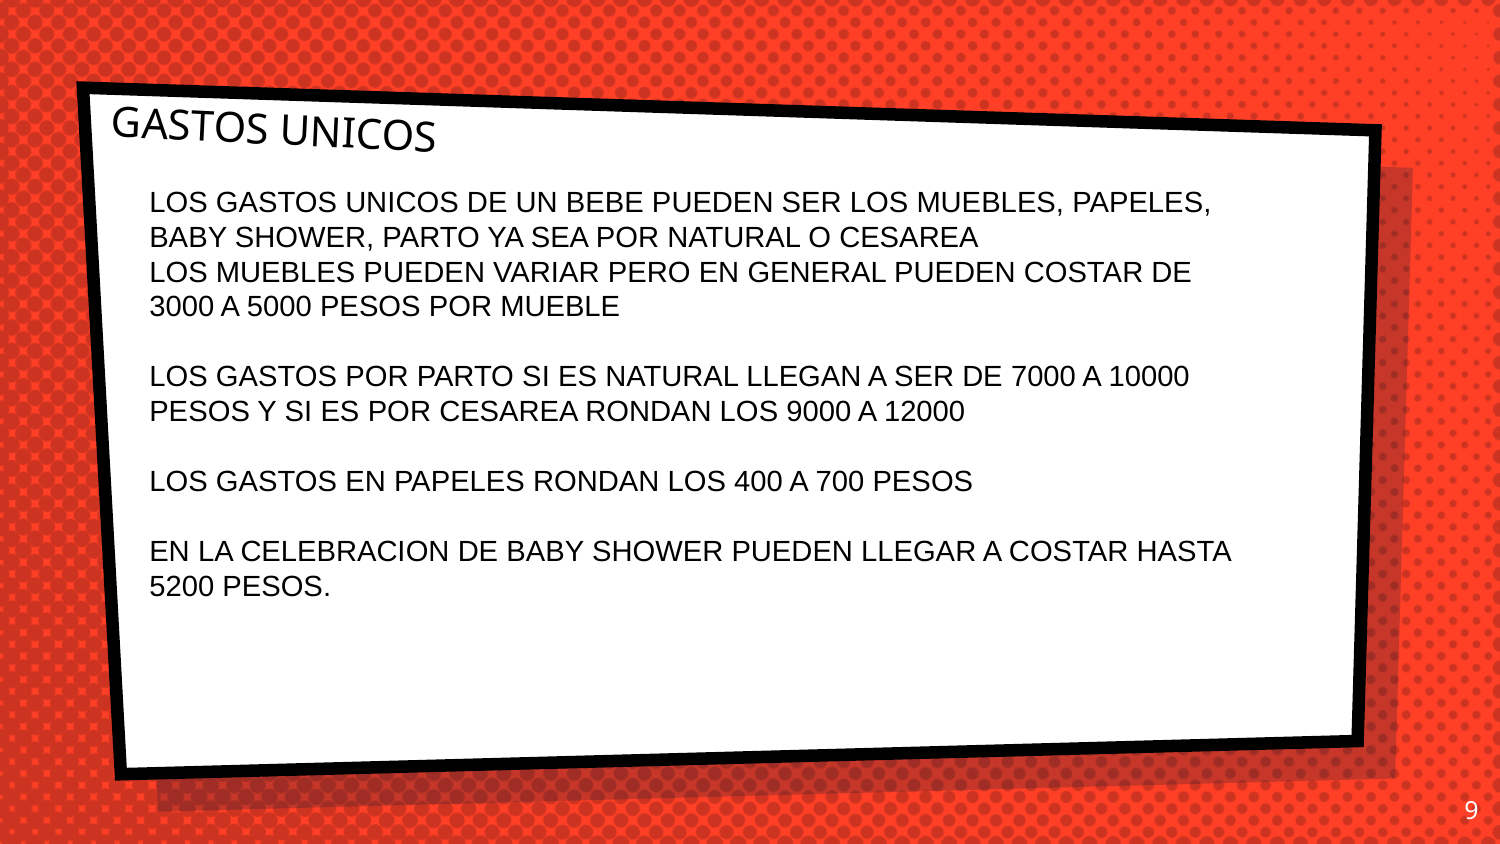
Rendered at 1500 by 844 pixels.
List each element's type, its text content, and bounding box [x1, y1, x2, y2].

title GASTOS UNICOS [94, 34, 1253, 175]
text_box LOS GASTOS UNICOS DE UN BEBE PUEDEN SER LOS MUEBLES, PAPELES, BABY SHOWER, PARTO YA SEA POR NATURAL O CESAREA LOS MUEBLES PUEDEN VARIAR PERO EN GENERAL PUEDEN COSTAR DE 3000 A 5000 PESOS POR MUEBLE LOS GASTOS POR PARTO SI ES NATURAL LLEGAN A SER DE 7000 A 10000 PESOS Y SI ES POR CESAREA RONDAN LOS 9000 A 12000 LOS GASTOS EN PAPELES RONDAN LOS 400 A 700 PESOS EN LA CELEBRACION DE BABY SHOWER PUEDEN LLEGAR A COSTAR HASTA 5200 PESOS. [134, 175, 1253, 610]
slide_number 9 [1403, 779, 1494, 844]
